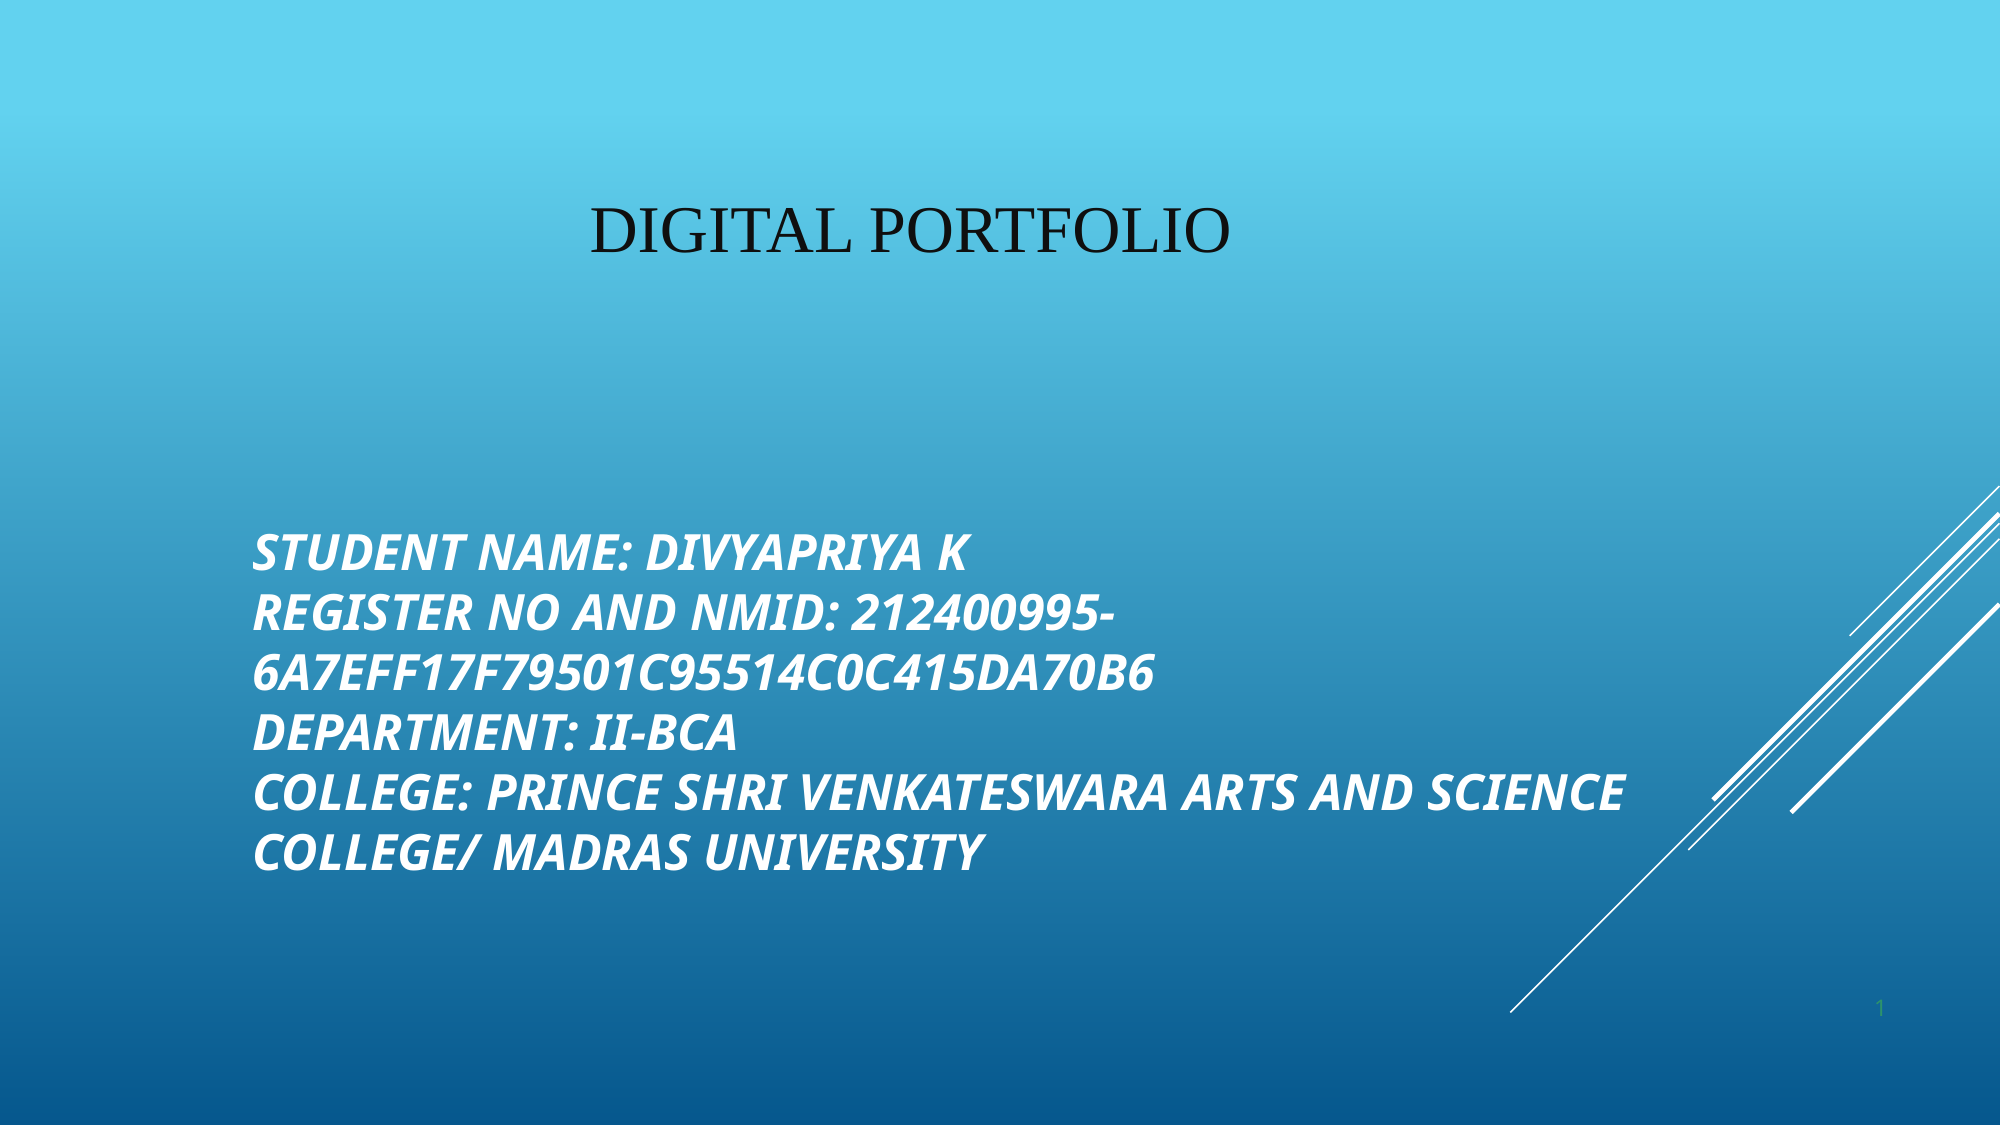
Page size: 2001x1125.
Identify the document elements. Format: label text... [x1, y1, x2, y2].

title DIGITAL PORTFOLIO [61, 168, 1315, 361]
slide_number 1 [1699, 370, 1888, 1026]
text_box STUDENT NAME: DIVYAPRIYA K REGISTER NO AND NMID: 212400995-6A7EFF17F79501C95514C0C415DA70B6 DEPARTMENT: II-BCA COLLEGE: PRINCE SHRI VENKATESWARA ARTS AND SCIENCE COLLEGE/ MADRAS UNIVERSITY [237, 512, 1650, 948]
